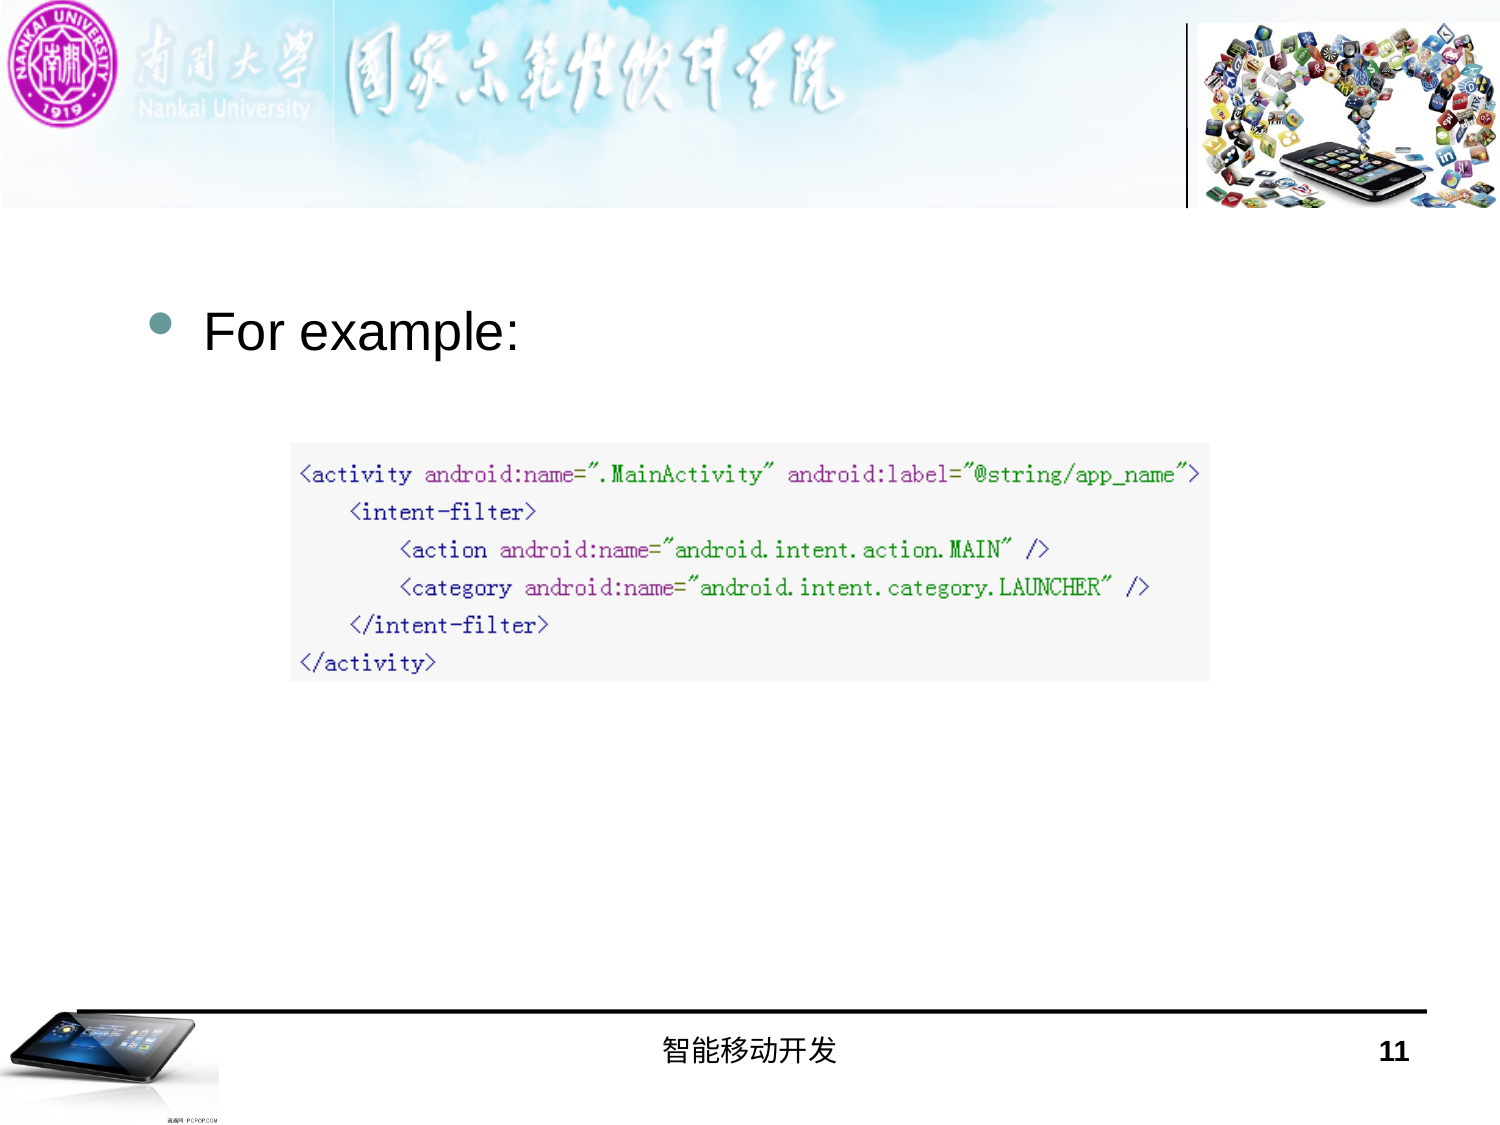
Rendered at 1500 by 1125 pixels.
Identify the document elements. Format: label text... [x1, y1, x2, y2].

slide_number 11 [1074, 1024, 1425, 1103]
picture [290, 443, 1210, 682]
picture [1, 0, 1500, 208]
list For example: [75, 282, 1425, 1006]
picture [0, 976, 219, 1125]
footer 智能移动开发 [512, 1024, 988, 1103]
